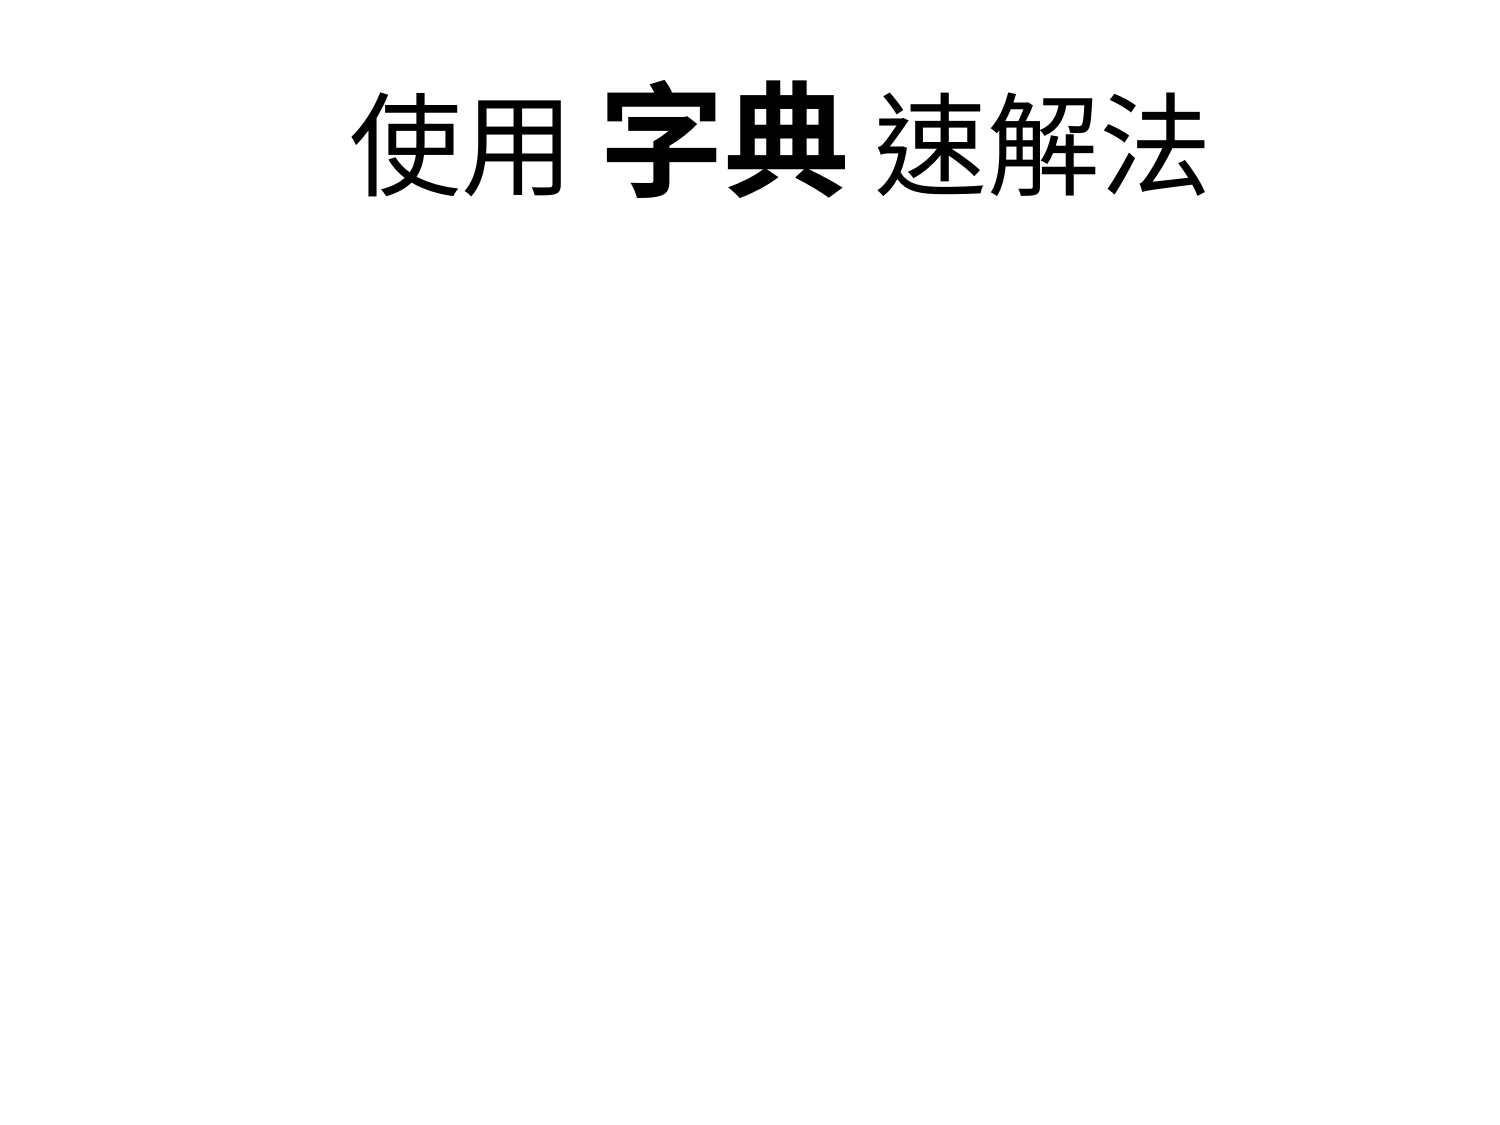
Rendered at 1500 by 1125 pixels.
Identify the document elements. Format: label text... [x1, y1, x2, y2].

text_box 使用 字典 速解法 [334, 55, 1249, 221]
